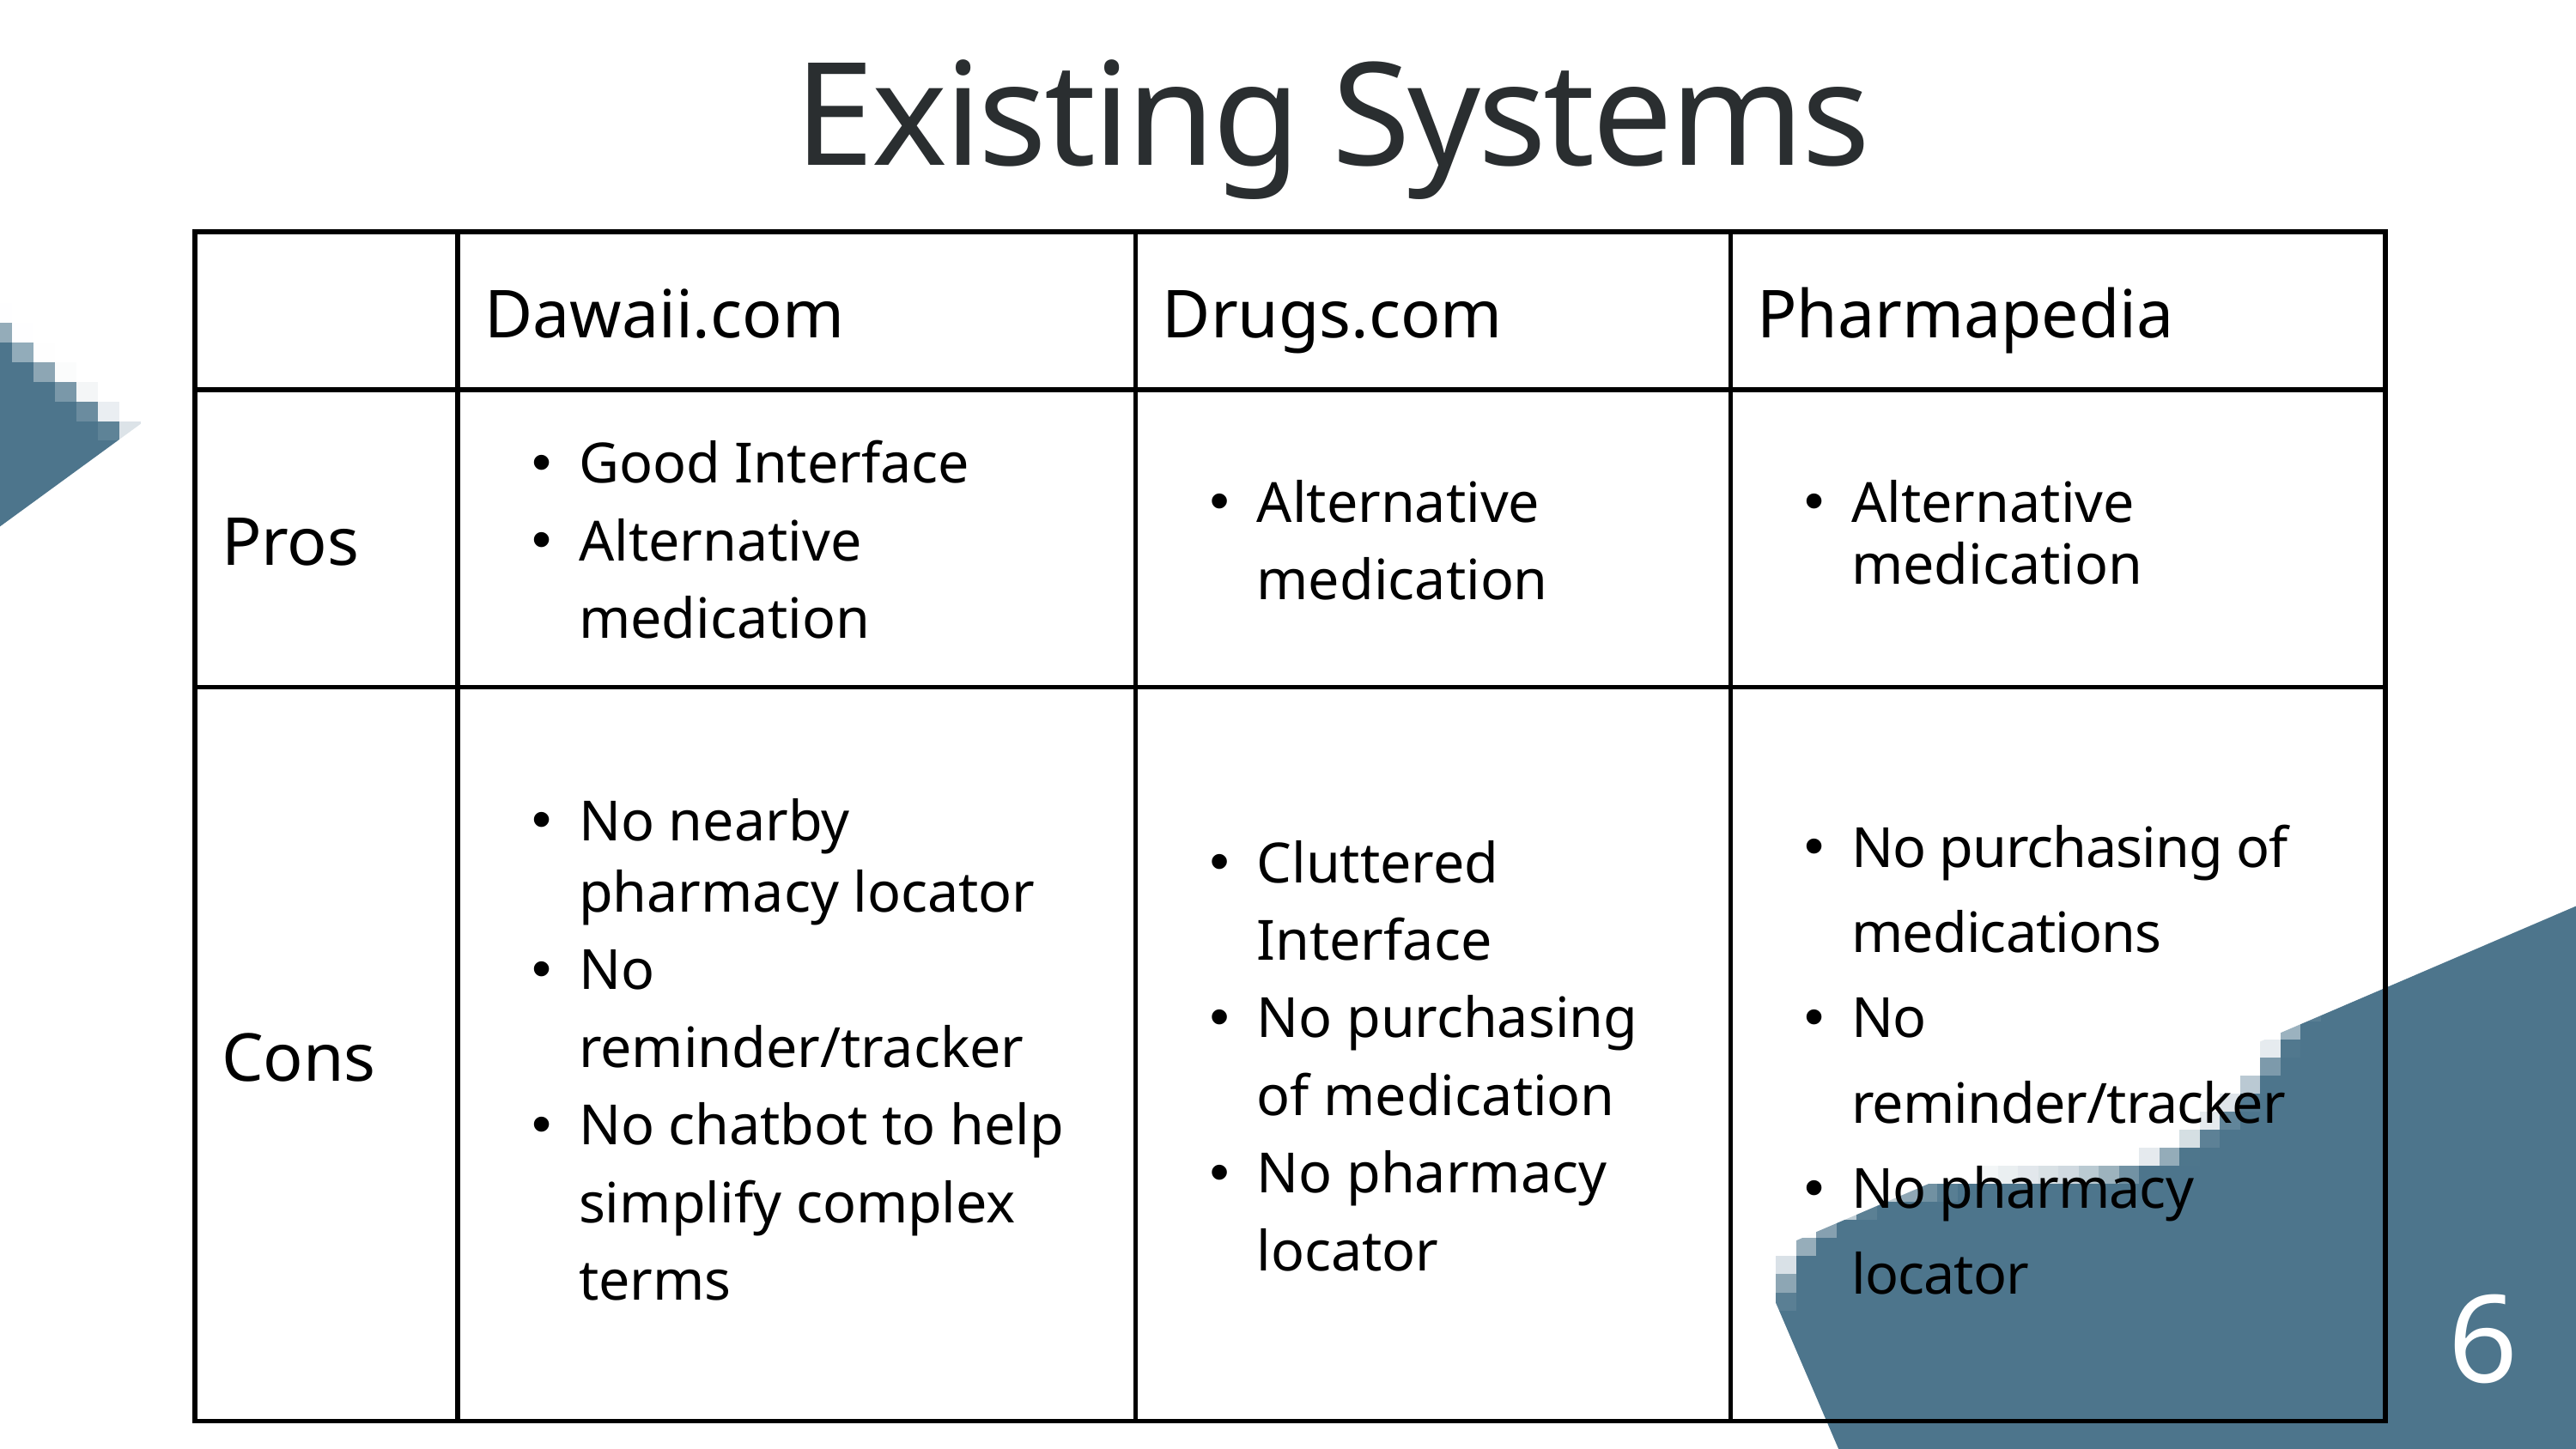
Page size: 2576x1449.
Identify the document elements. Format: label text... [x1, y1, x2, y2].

table_cell No purchasing of medications No reminder/tracker No pharmacy locator [1733, 689, 2383, 1419]
table_cell Pros [197, 392, 455, 685]
text_box Existing Systems [648, 15, 2017, 194]
text_box [0, 0, 330, 527]
table_cell Cluttered Interface No purchasing of medication No pharmacy locator [1138, 689, 1728, 1419]
text_box 6 [2448, 1236, 2512, 1407]
text_box [1827, 906, 2576, 1449]
table_cell Alternative medication [1733, 392, 2383, 685]
table_header [197, 234, 455, 387]
table_cell No nearby pharmacy locator No reminder/tracker No chatbot to help simplify complex terms [460, 689, 1133, 1419]
table_header Dawaii.com [460, 234, 1133, 387]
table_header Drugs.com [1138, 234, 1728, 387]
table_cell Alternative medication [1138, 392, 1728, 685]
table_header Pharmapedia [1733, 234, 2383, 387]
table_cell Cons [197, 689, 455, 1419]
table_cell Good Interface Alternative medication [460, 392, 1133, 685]
